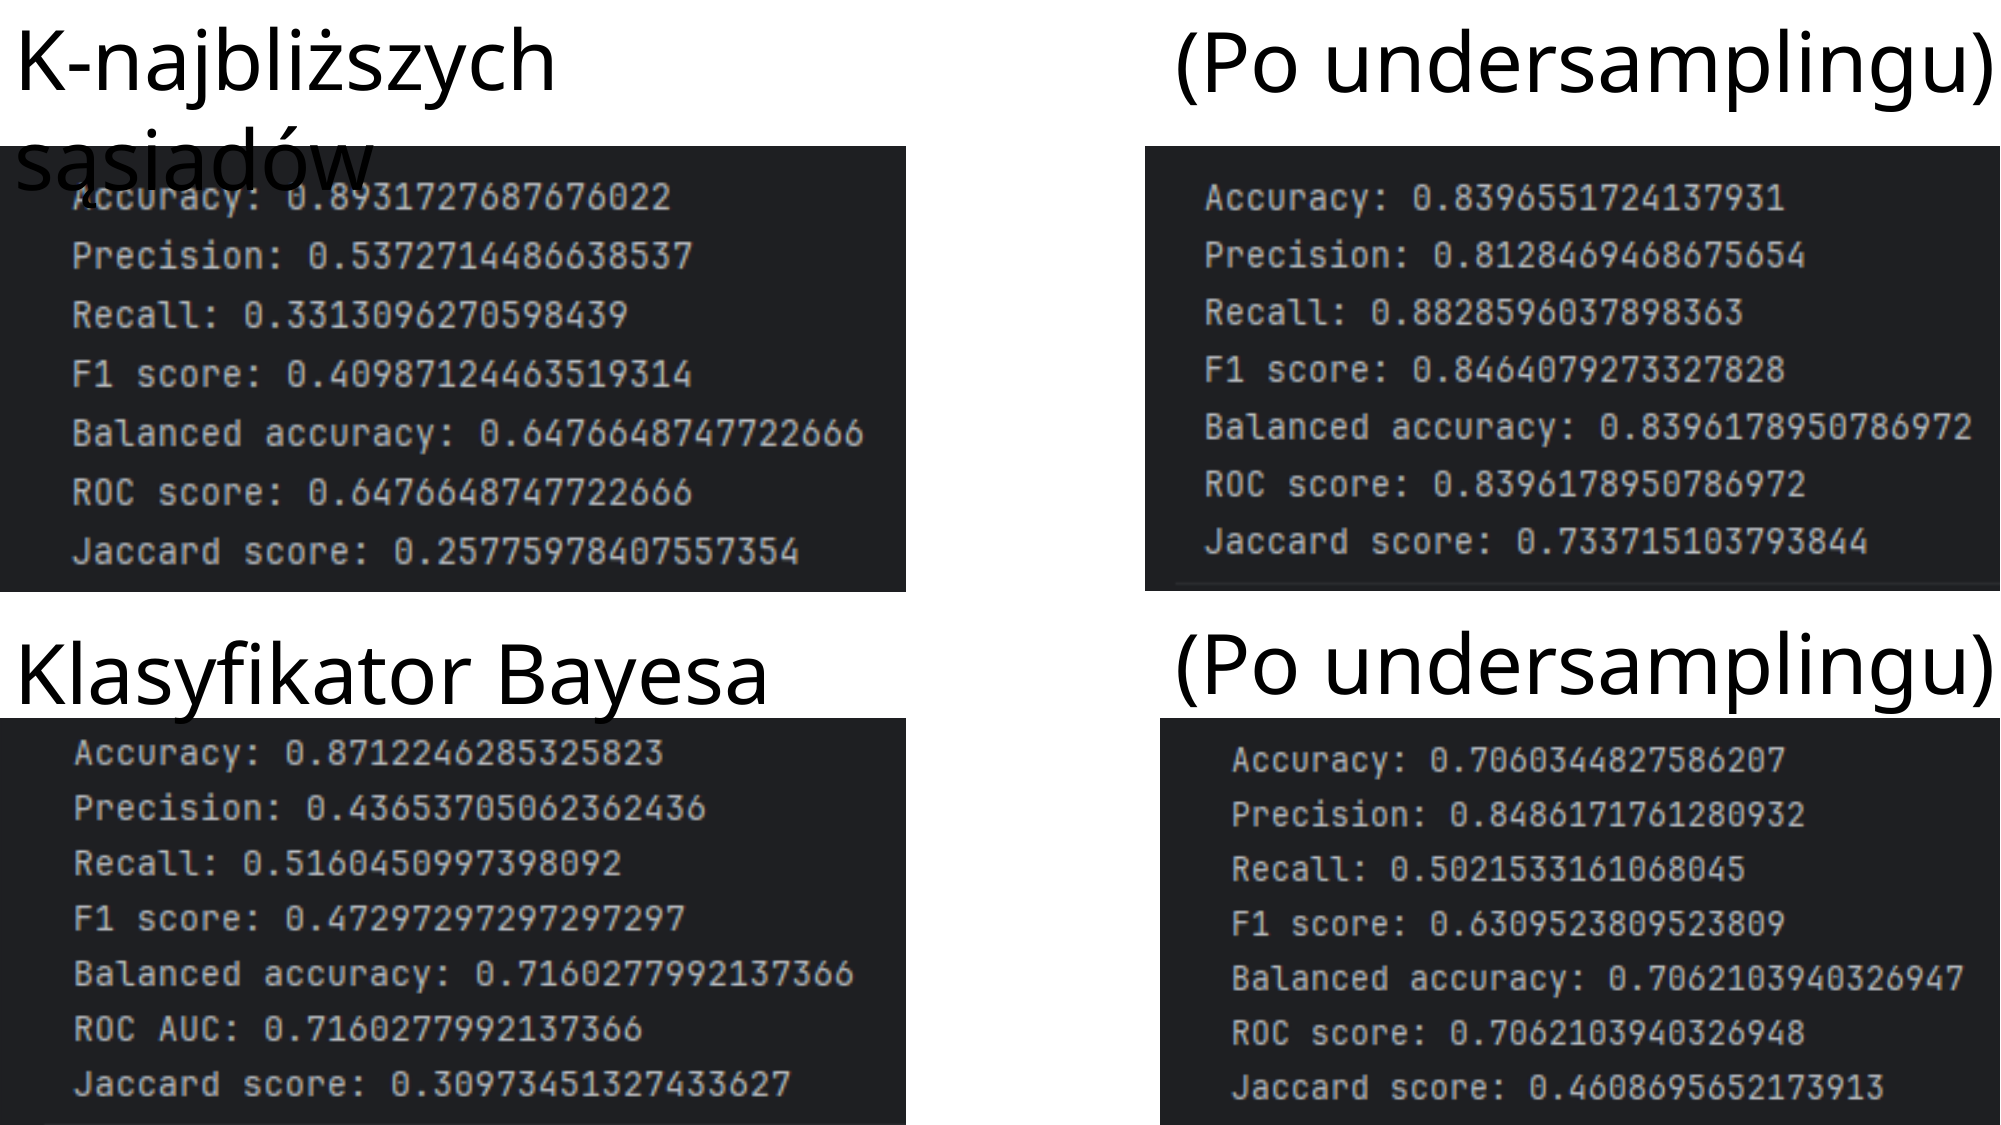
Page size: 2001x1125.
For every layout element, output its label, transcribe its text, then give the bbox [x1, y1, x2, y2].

picture [0, 718, 907, 1125]
text_box K-najbliższych sąsiadów [0, 0, 906, 146]
picture [1145, 146, 2000, 592]
picture [0, 146, 907, 593]
picture [1160, 718, 2000, 1125]
text_box Klasyfikator Bayesa [0, 613, 888, 718]
text_box (Po undersamplingu) [1160, 603, 2000, 718]
text_box (Po undersamplingu) [1160, 1, 2000, 117]
